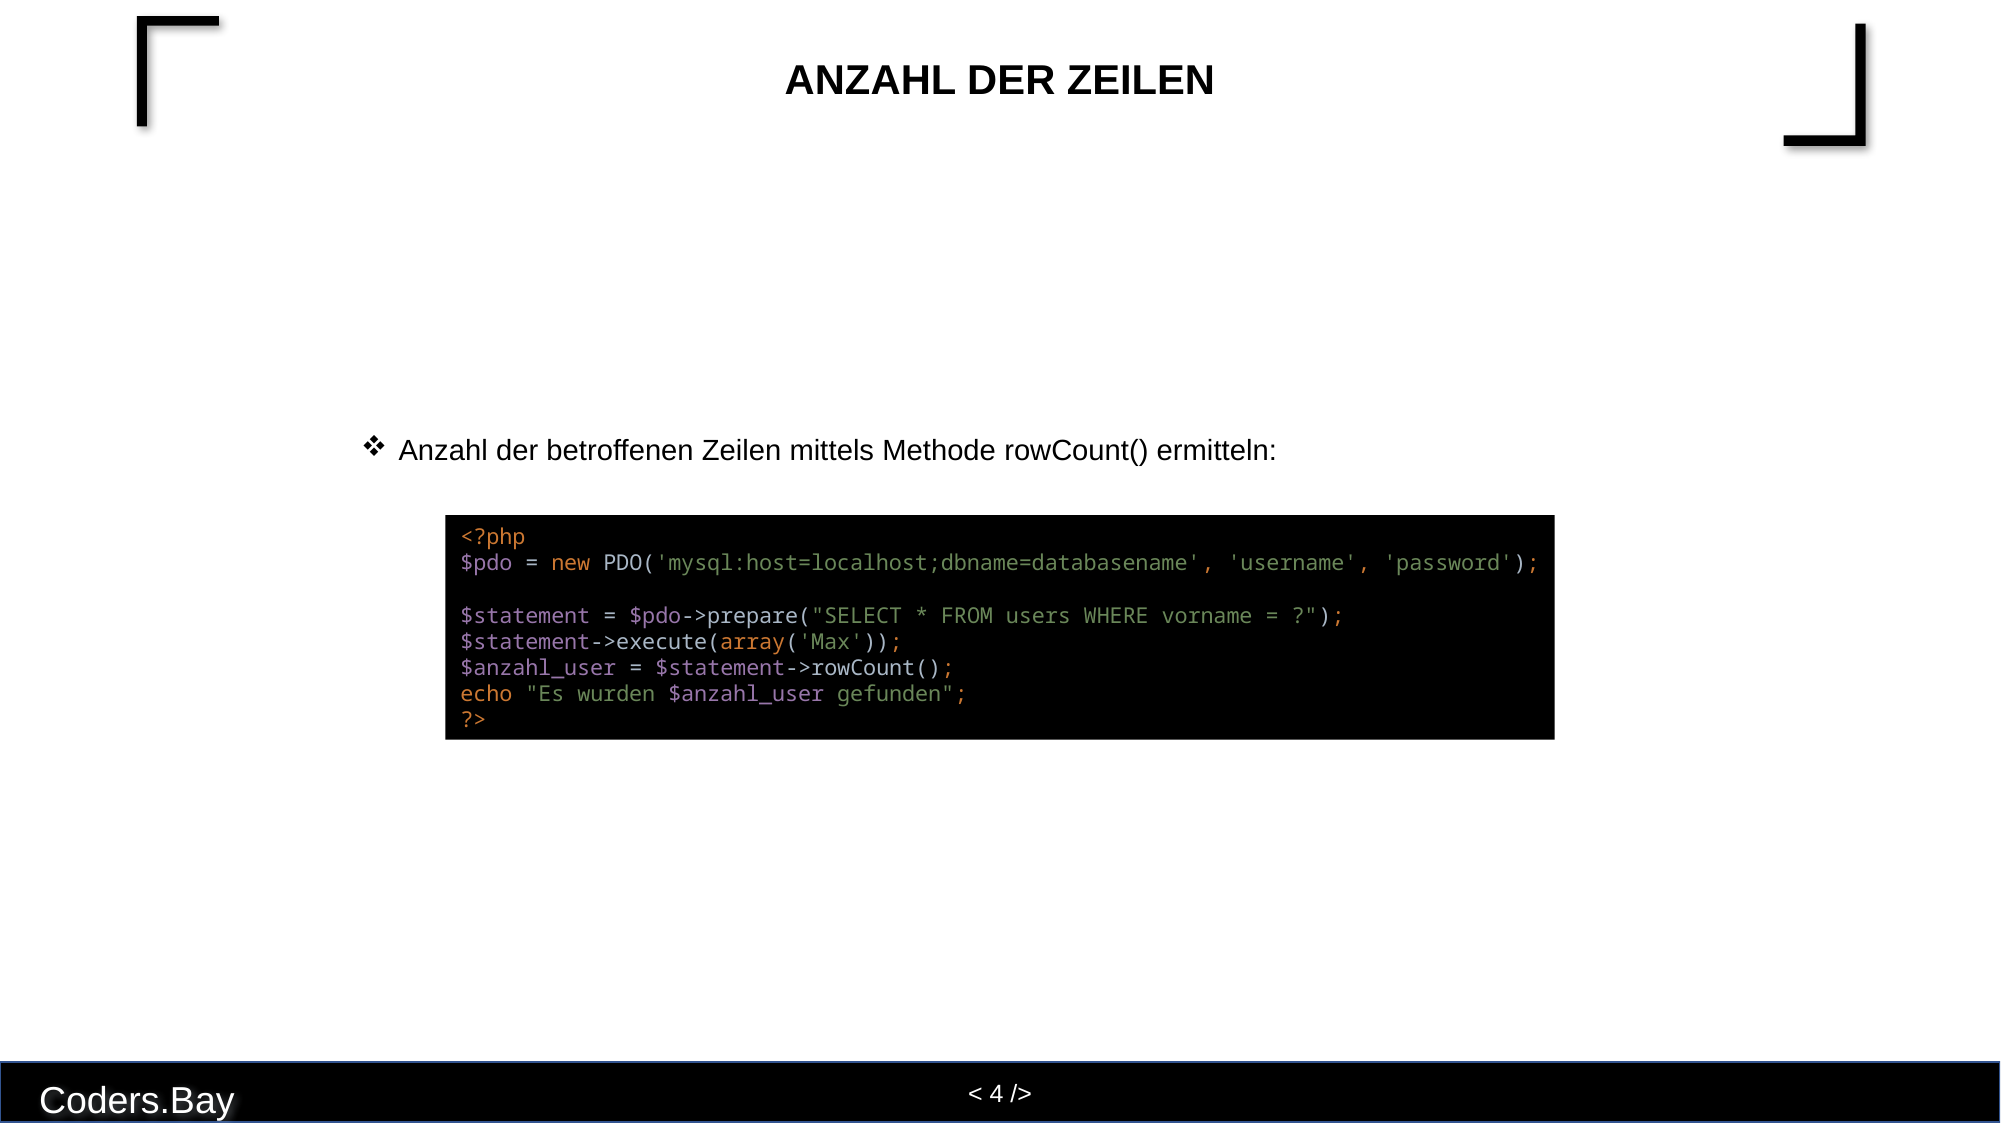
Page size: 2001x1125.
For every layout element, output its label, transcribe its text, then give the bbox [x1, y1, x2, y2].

list Anzahl der betroffenen Zeilen mittels Methode rowCount() ermitteln: [346, 427, 1606, 1081]
text_box <?php $pdo = new PDO('mysql:host=localhost;dbname=databasename', 'username', 'password'); $statement = $pdo->prepare("SELECT * FROM users WHERE vorname = ?"); $statement->execute(array('Max')); $anzahl_user = $statement->rowCount(); echo "Es wurden $anzahl_user gefunden"; ?> [445, 515, 1555, 740]
title Anzahl der Zeilen [155, 36, 1845, 127]
